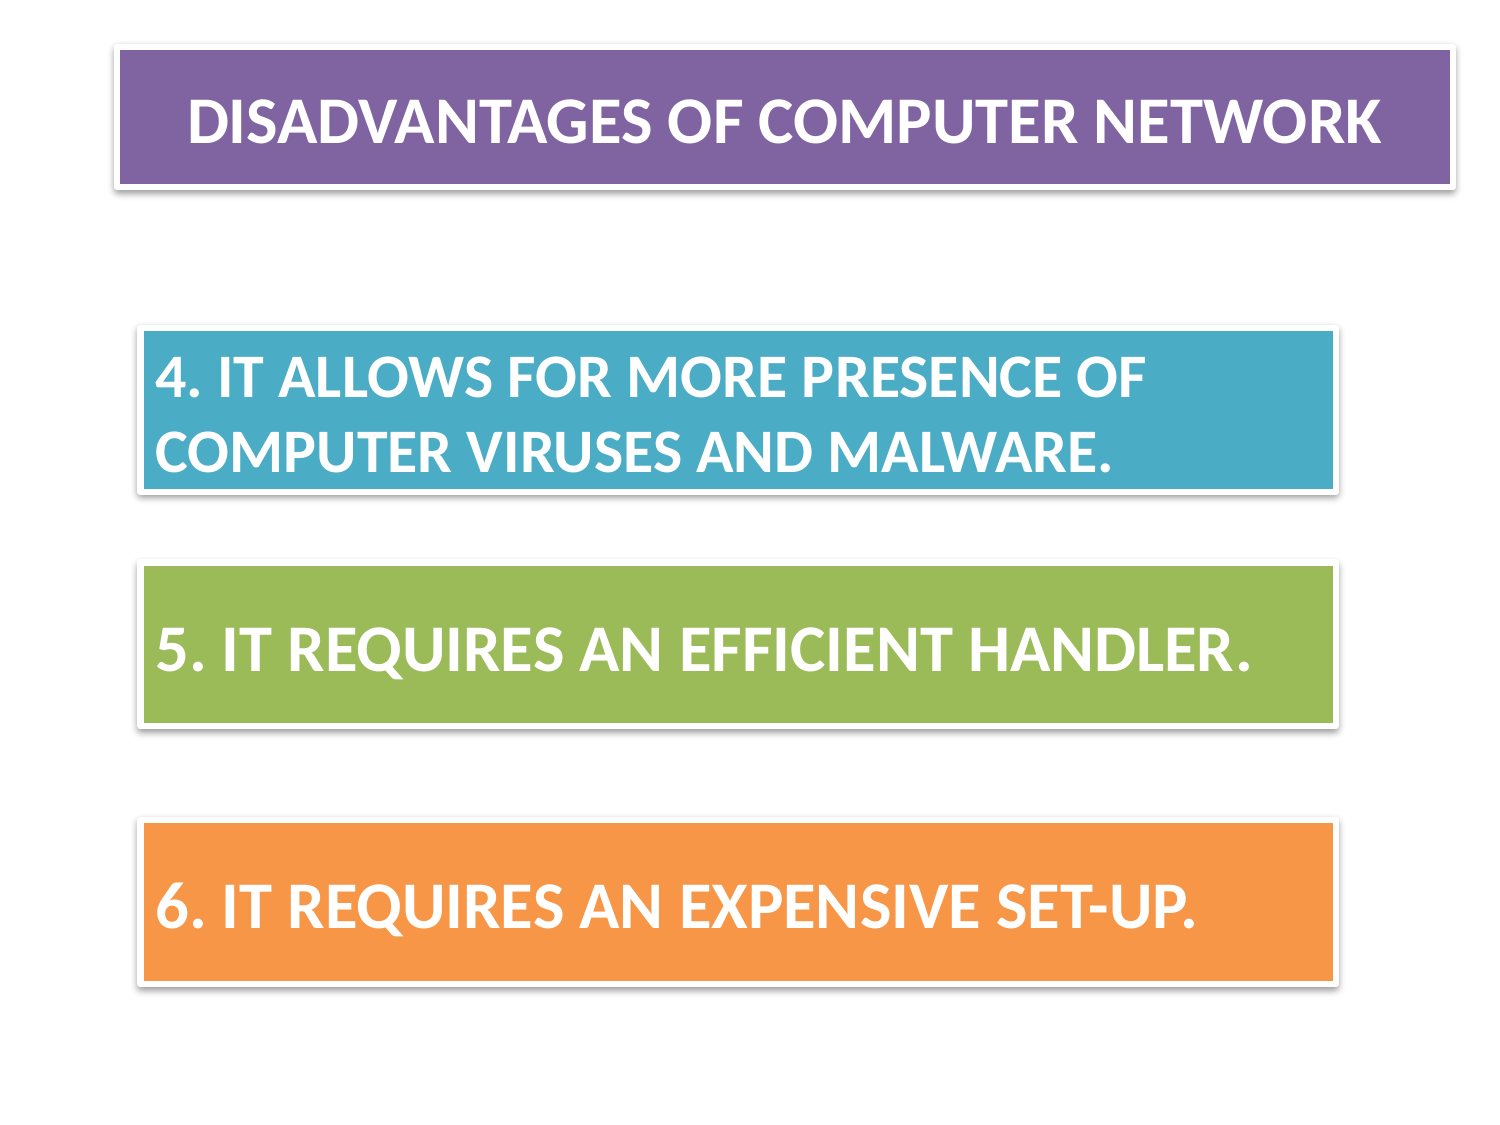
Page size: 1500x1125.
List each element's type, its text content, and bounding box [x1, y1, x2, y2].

text_box 4. IT ALLOWS FOR MORE PRESENCE OF COMPUTER VIRUSES AND MALWARE. [137, 325, 1339, 495]
text_box DISADVANTAGES OF COMPUTER NETWORK [114, 44, 1456, 190]
text_box 5. IT REQUIRES AN EFFICIENT HANDLER. [137, 559, 1339, 729]
text_box 6. IT REQUIRES AN EXPENSIVE SET-UP. [137, 817, 1339, 987]
